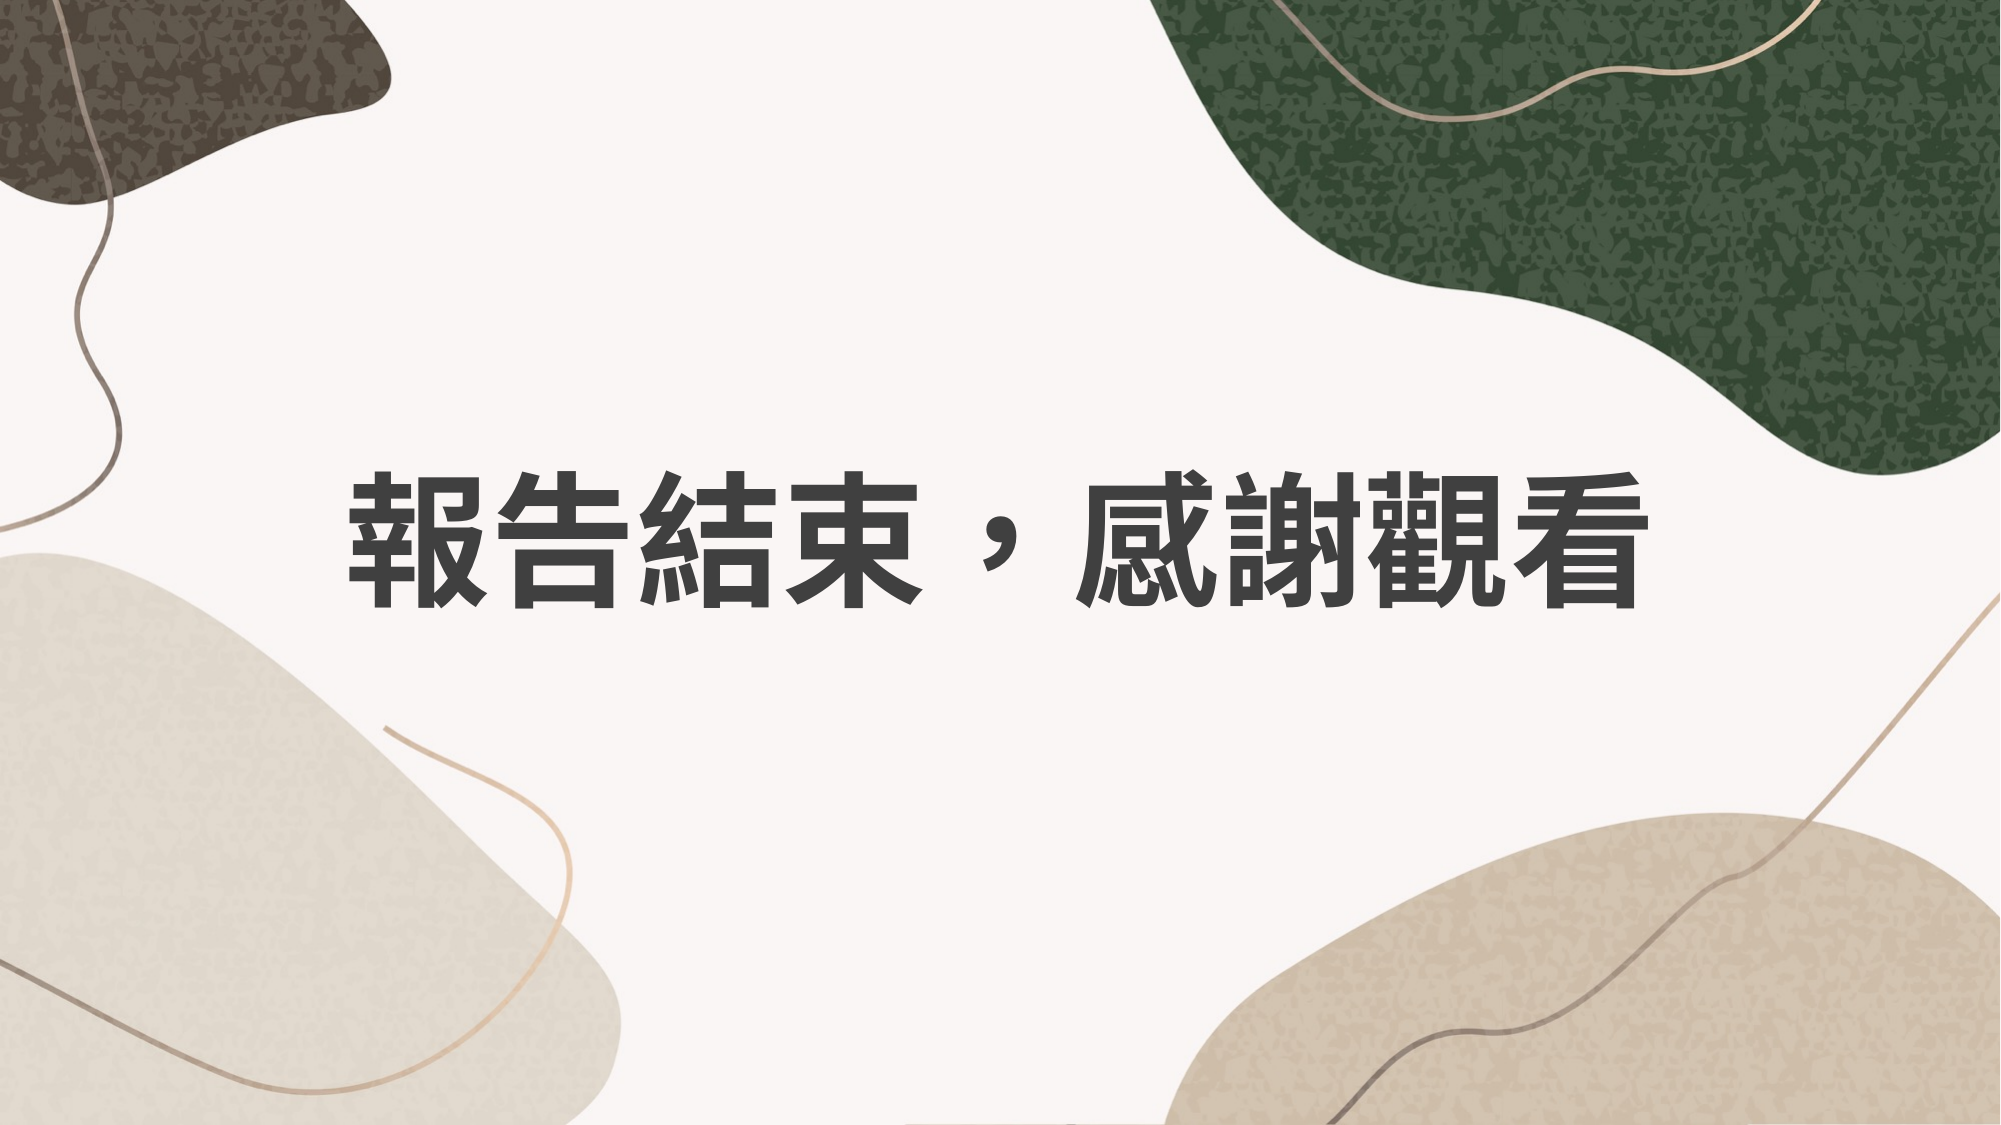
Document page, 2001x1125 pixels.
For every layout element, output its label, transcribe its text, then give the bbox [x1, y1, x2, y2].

picture [0, 0, 2001, 1125]
text_box 報告結束，感謝觀看 [329, 442, 1687, 633]
